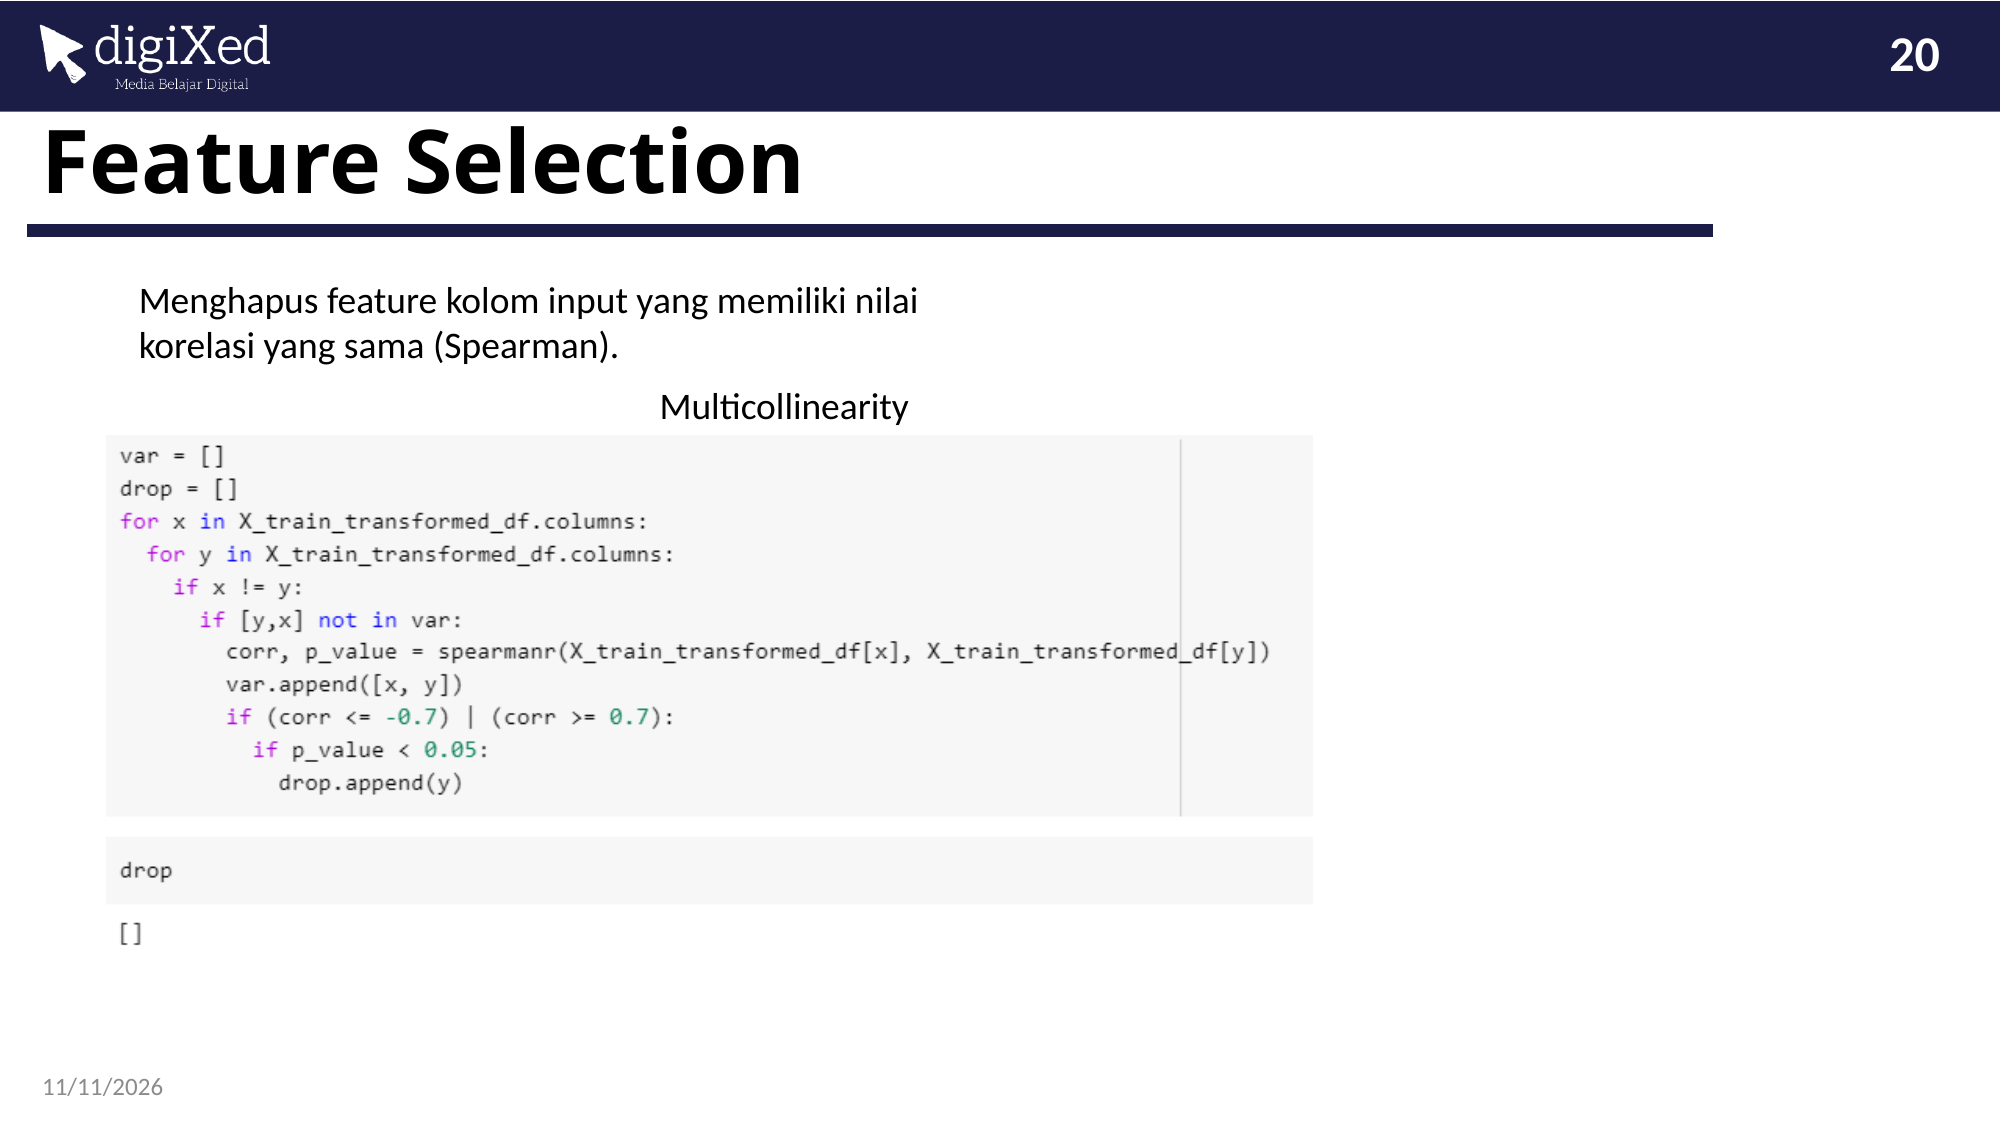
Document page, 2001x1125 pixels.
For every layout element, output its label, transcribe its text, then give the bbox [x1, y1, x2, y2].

picture [28, 9, 280, 100]
picture [105, 435, 1313, 967]
slide_number 20 [1840, 13, 1989, 90]
text_box Menghapus feature kolom input yang memiliki nilai korelasi yang sama (Spearman). [49, 223, 1049, 374]
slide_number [27, 1055, 478, 1116]
title Feature Selection [26, 110, 1972, 221]
text_box Multicollinearity [644, 374, 1078, 435]
